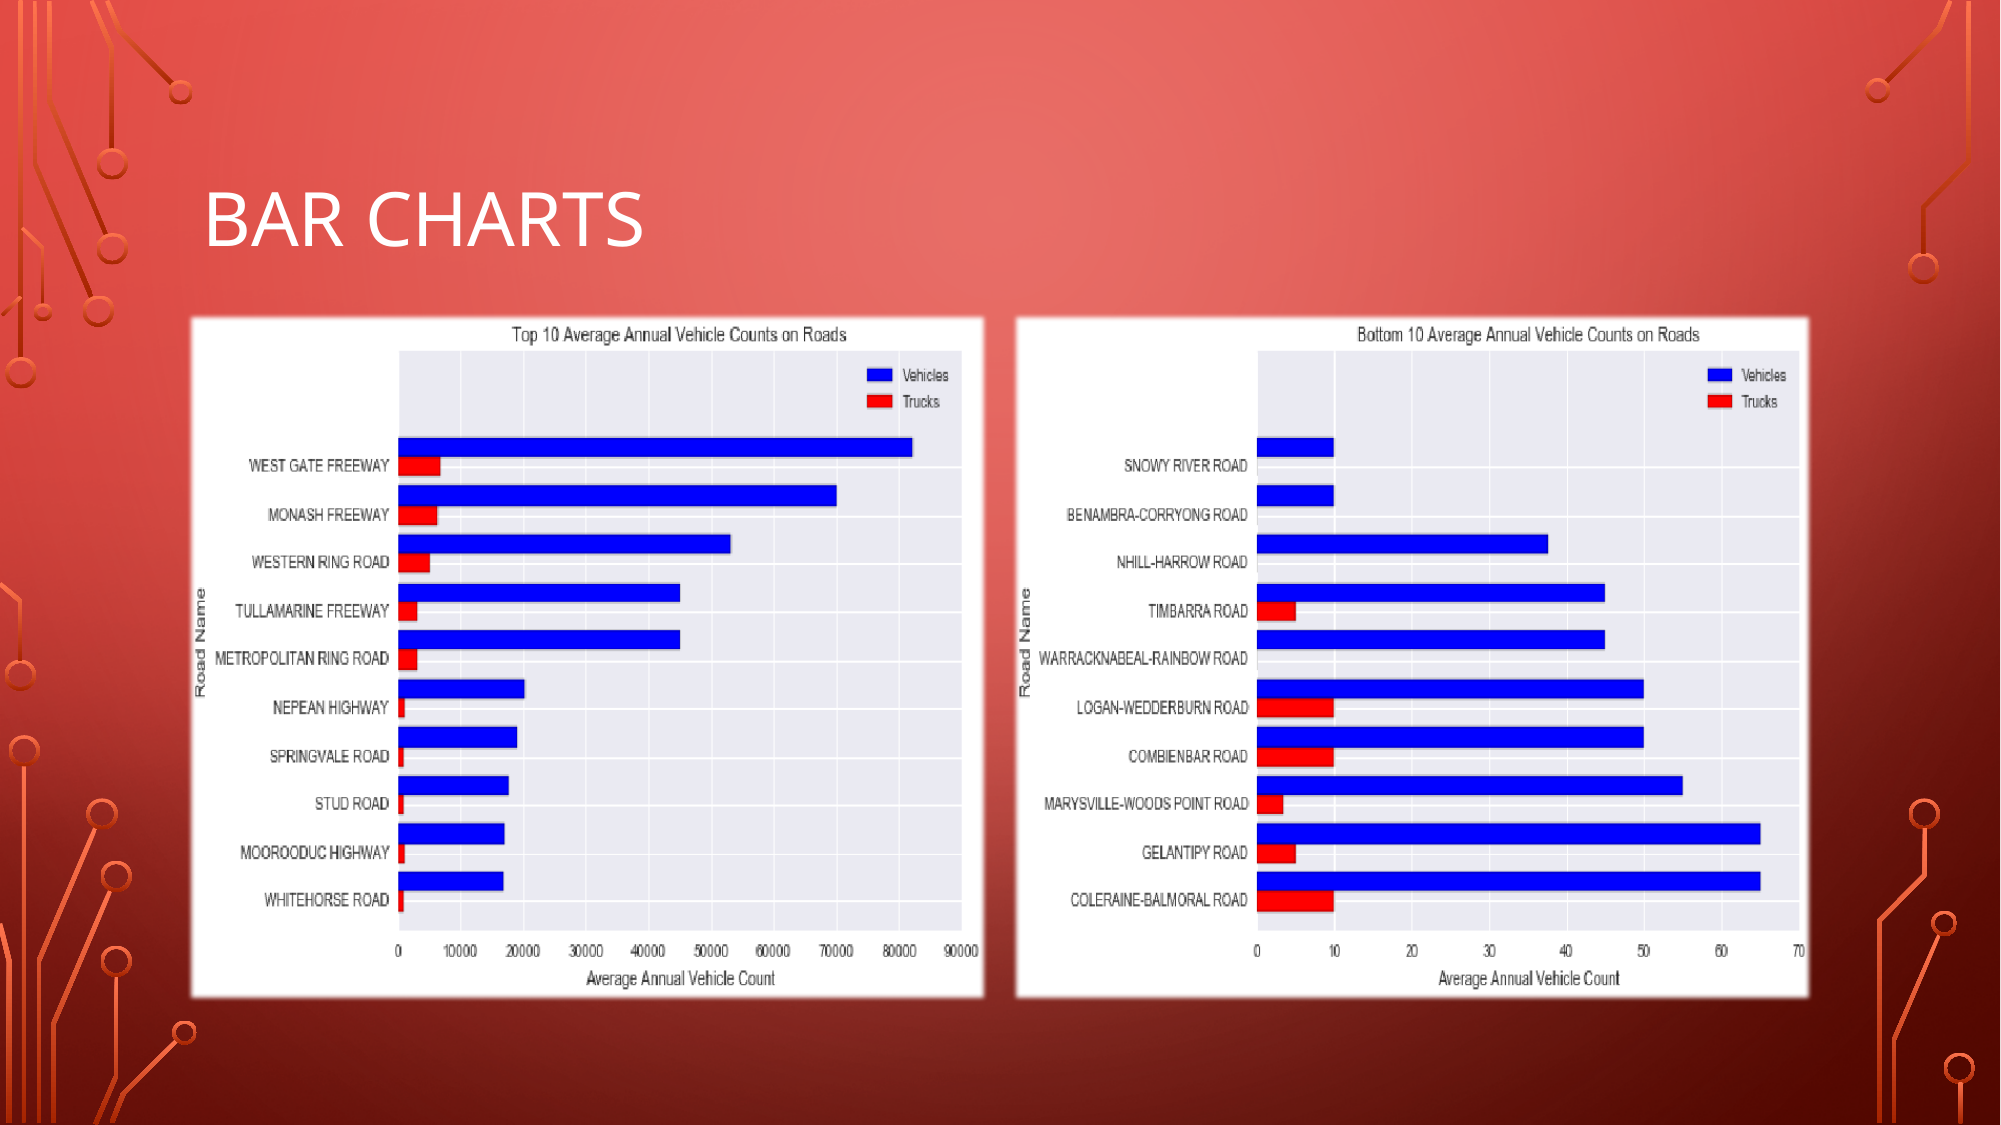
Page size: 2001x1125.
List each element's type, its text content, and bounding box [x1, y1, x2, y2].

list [1012, 313, 1813, 1002]
title Bar charts [187, 101, 1813, 344]
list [186, 313, 988, 1002]
